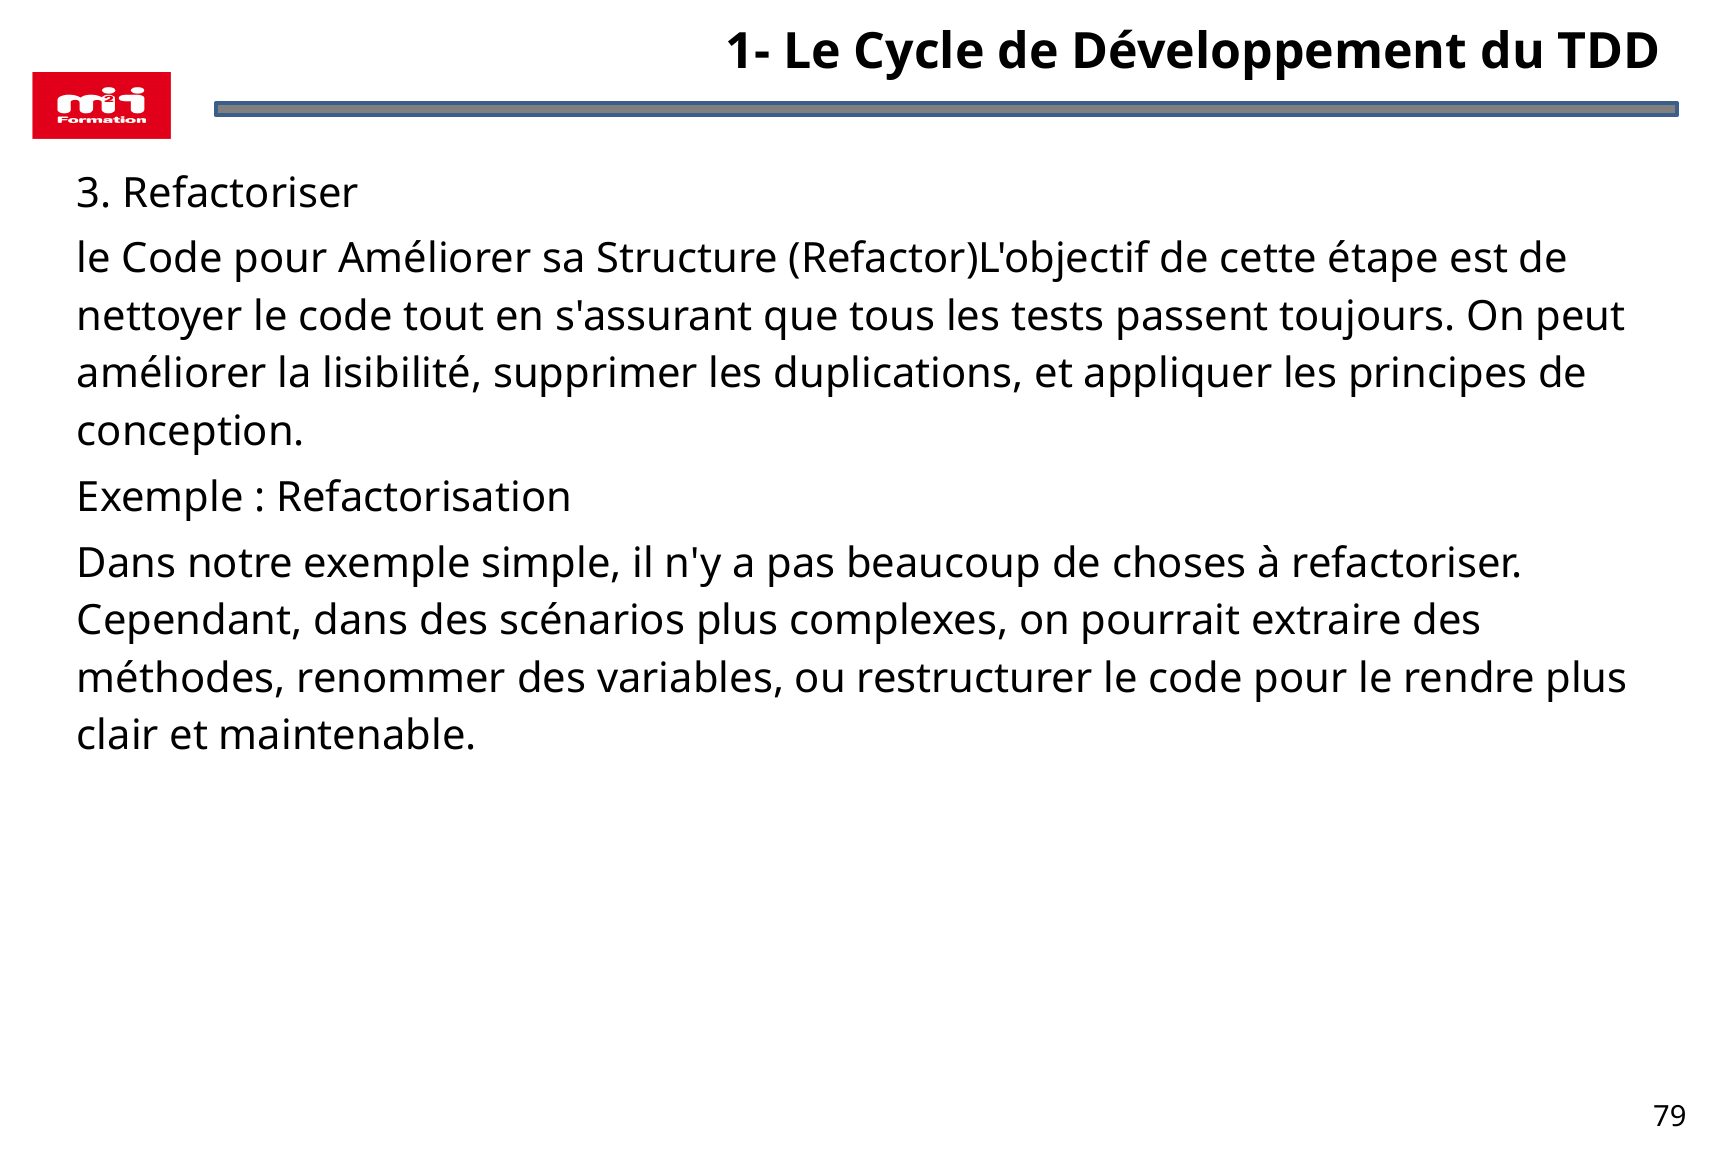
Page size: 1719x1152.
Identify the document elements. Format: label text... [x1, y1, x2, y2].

text_box 3. Refactoriser le Code pour Améliorer sa Structure (Refactor)L'objectif de cette étape est de nettoyer le code tout en s'assurant que tous les tests passent toujours. On peut améliorer la lisibilité, supprimer les duplications, et appliquer les principes de conception. Exemple : Refactorisation Dans notre exemple simple, il n'y a pas beaucoup de choses à refactoriser. Cependant, dans des scénarios plus complexes, on pourrait extraire des méthodes, renommer des variables, ou restructurer le code pour le rendre plus clair et maintenable. [32, 150, 1687, 766]
text_box 1- Le Cycle de Développement du TDD [292, 19, 1675, 80]
slide_number 79 [1620, 1090, 1719, 1152]
picture [32, 71, 171, 139]
